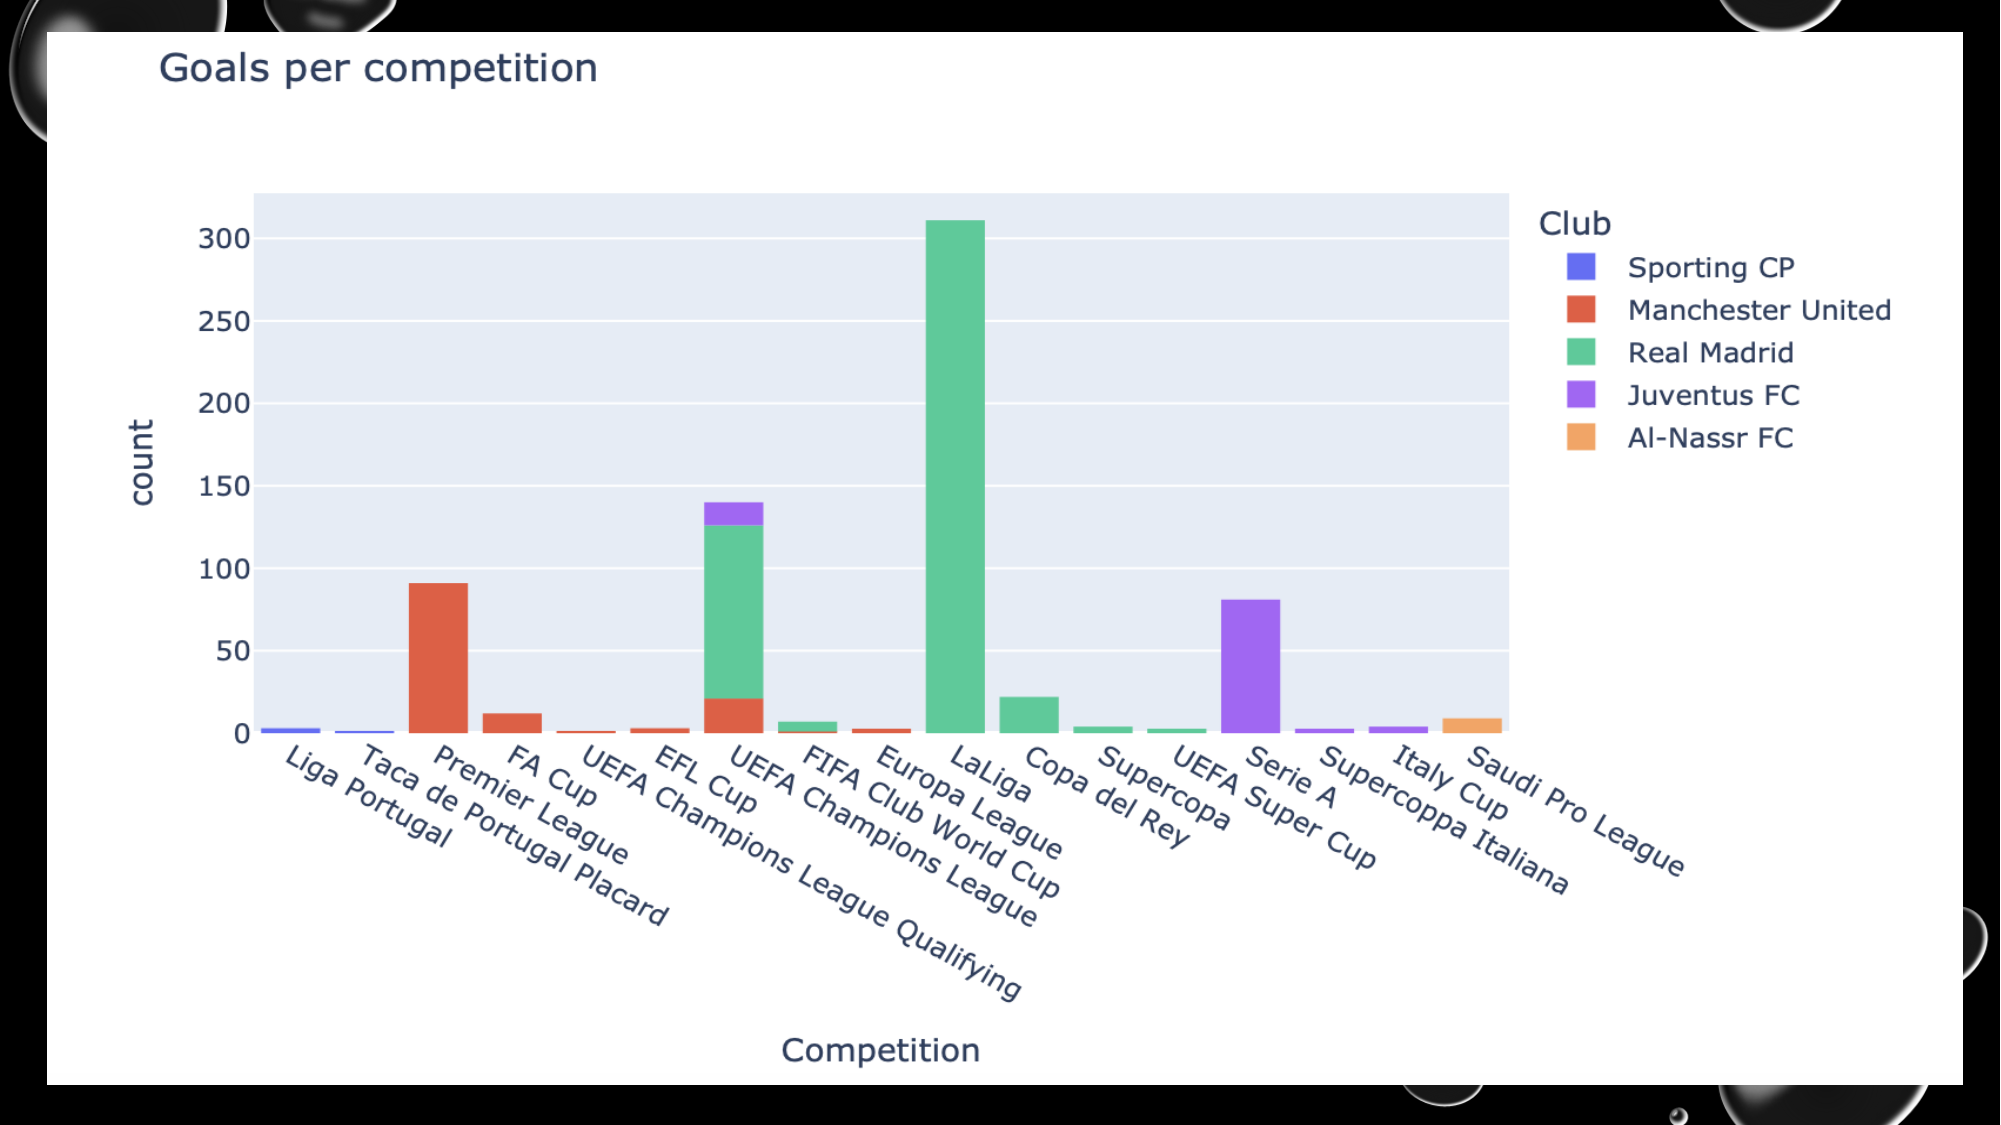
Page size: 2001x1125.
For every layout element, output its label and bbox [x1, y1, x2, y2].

picture [0, 0, 2000, 1125]
list [47, 32, 1963, 1086]
